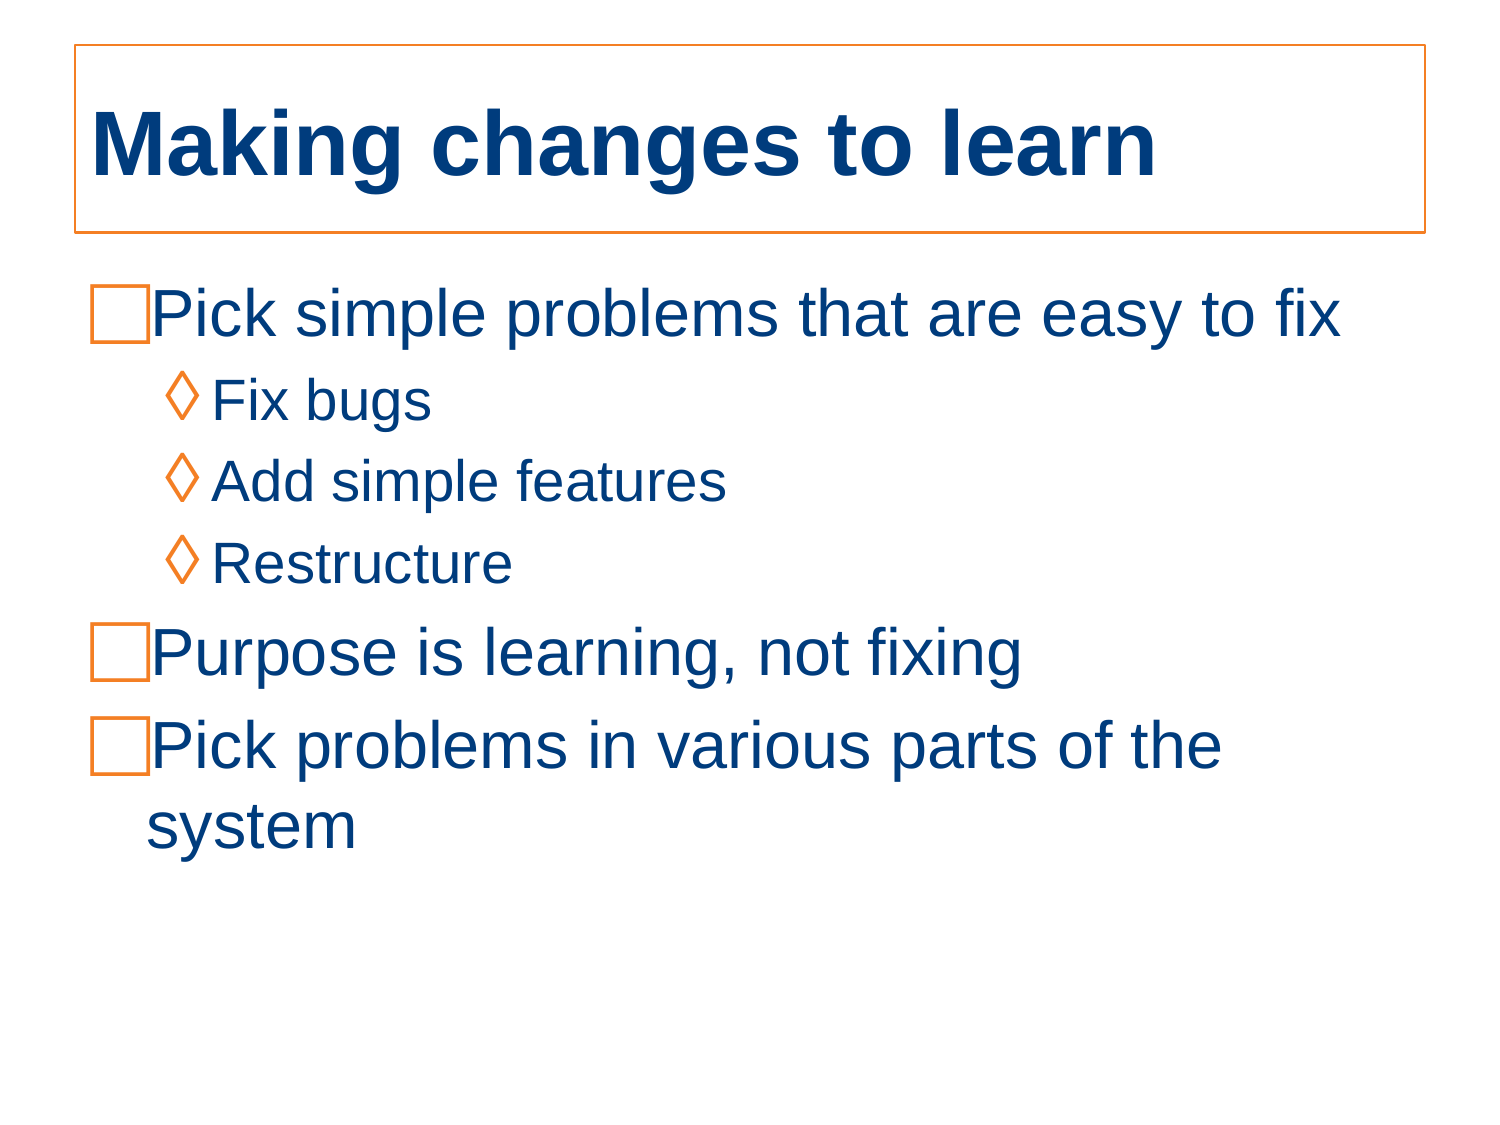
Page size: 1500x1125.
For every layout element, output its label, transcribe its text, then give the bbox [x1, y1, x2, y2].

list Pick simple problems that are easy to fix Fix bugs Add simple features Restructure Purpose is learning, not fixing Pick problems in various parts of the system [75, 262, 1425, 1038]
title Making changes to learn [74, 44, 1426, 234]
